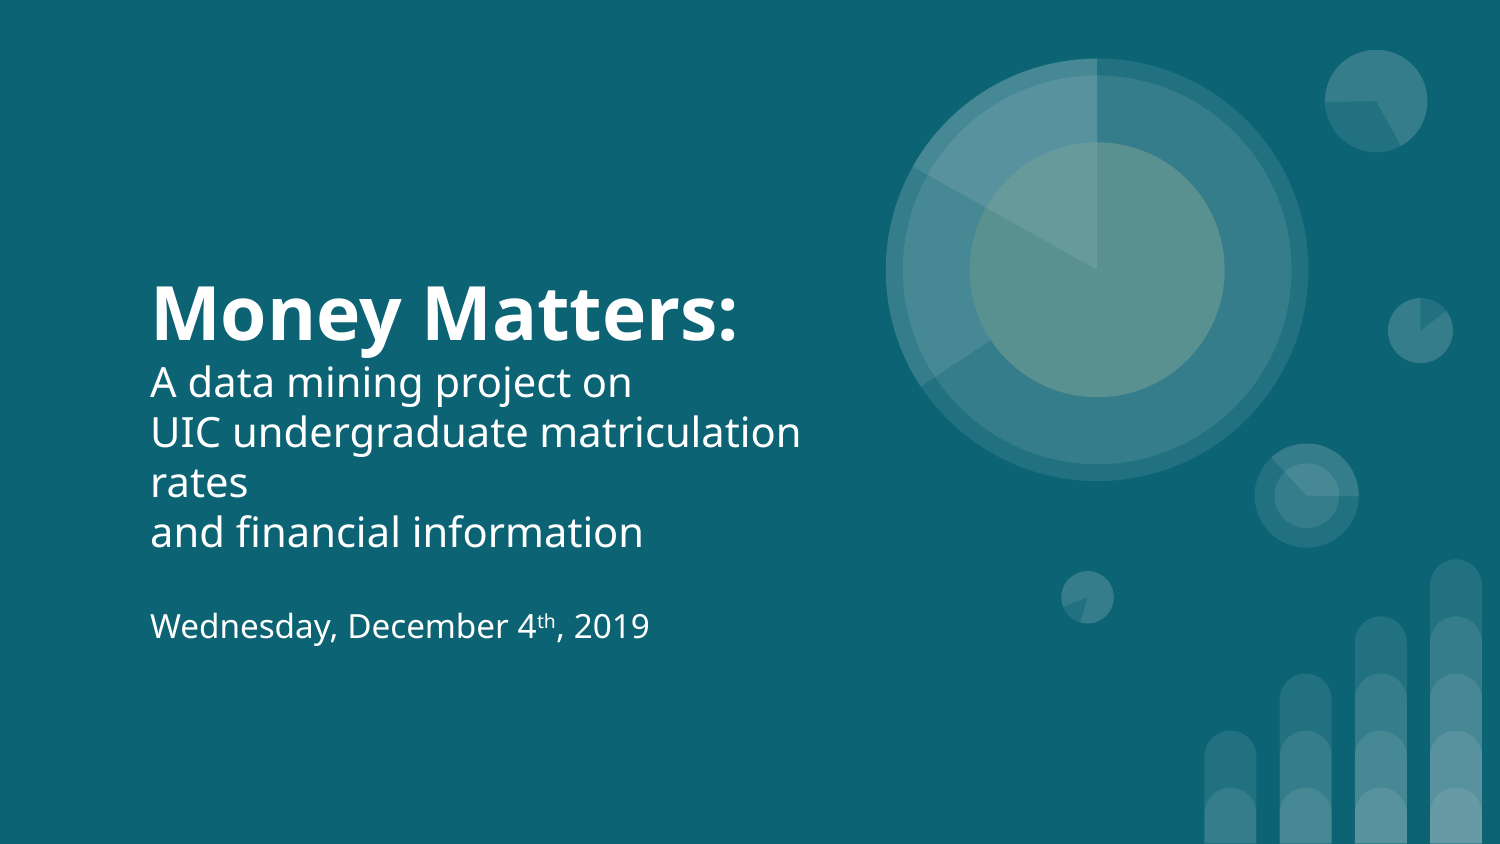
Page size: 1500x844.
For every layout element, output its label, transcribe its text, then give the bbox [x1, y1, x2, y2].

subtitle Wednesday, December 4th, 2019 [135, 589, 834, 704]
title Money Matters: A data mining project on UIC undergraduate matriculation rates and financial information [135, 339, 921, 572]
